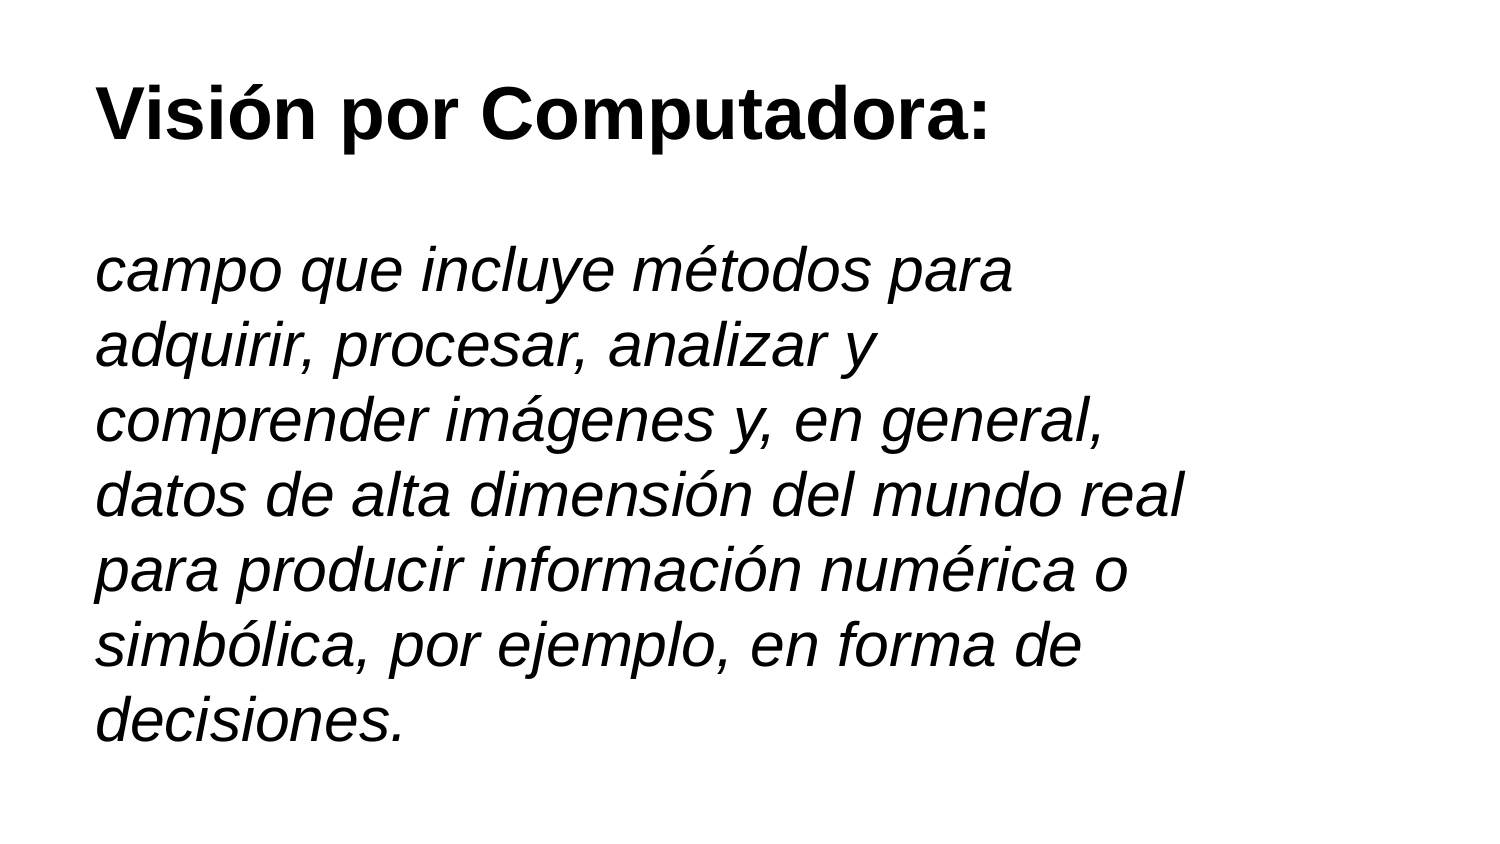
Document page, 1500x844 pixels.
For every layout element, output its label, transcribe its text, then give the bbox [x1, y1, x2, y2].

title Visión por Computadora: campo que incluye métodos para adquirir, procesar, analizar y comprender imágenes y, en general, datos de alta dimensión del mundo real para producir información numérica o simbólica, por ejemplo, en forma de decisiones. [80, 73, 1211, 745]
